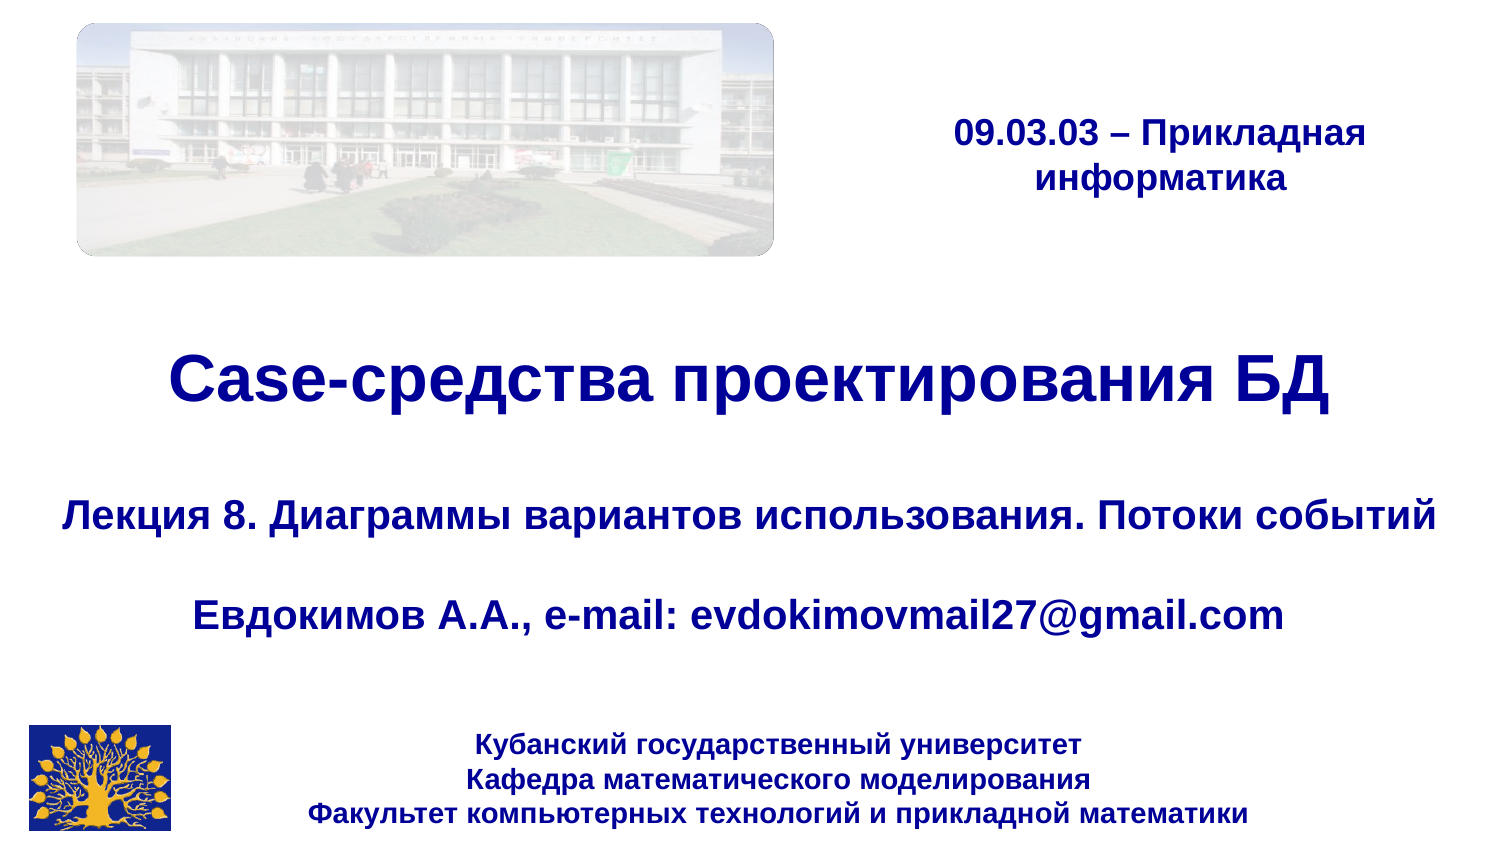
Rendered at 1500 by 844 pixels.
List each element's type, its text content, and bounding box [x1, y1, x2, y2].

text_box Case-средства проектирования БД [0, 327, 1500, 423]
picture [29, 738, 171, 831]
text_box Лекция 8. Диаграммы вариантов использования. Потоки событий Евдокимов А.А., e-mail: evdokimovmail27@gmail.com [0, 480, 1500, 738]
text_box 09.03.03 – Прикладная информатика [820, 35, 1500, 272]
picture [76, 22, 774, 257]
